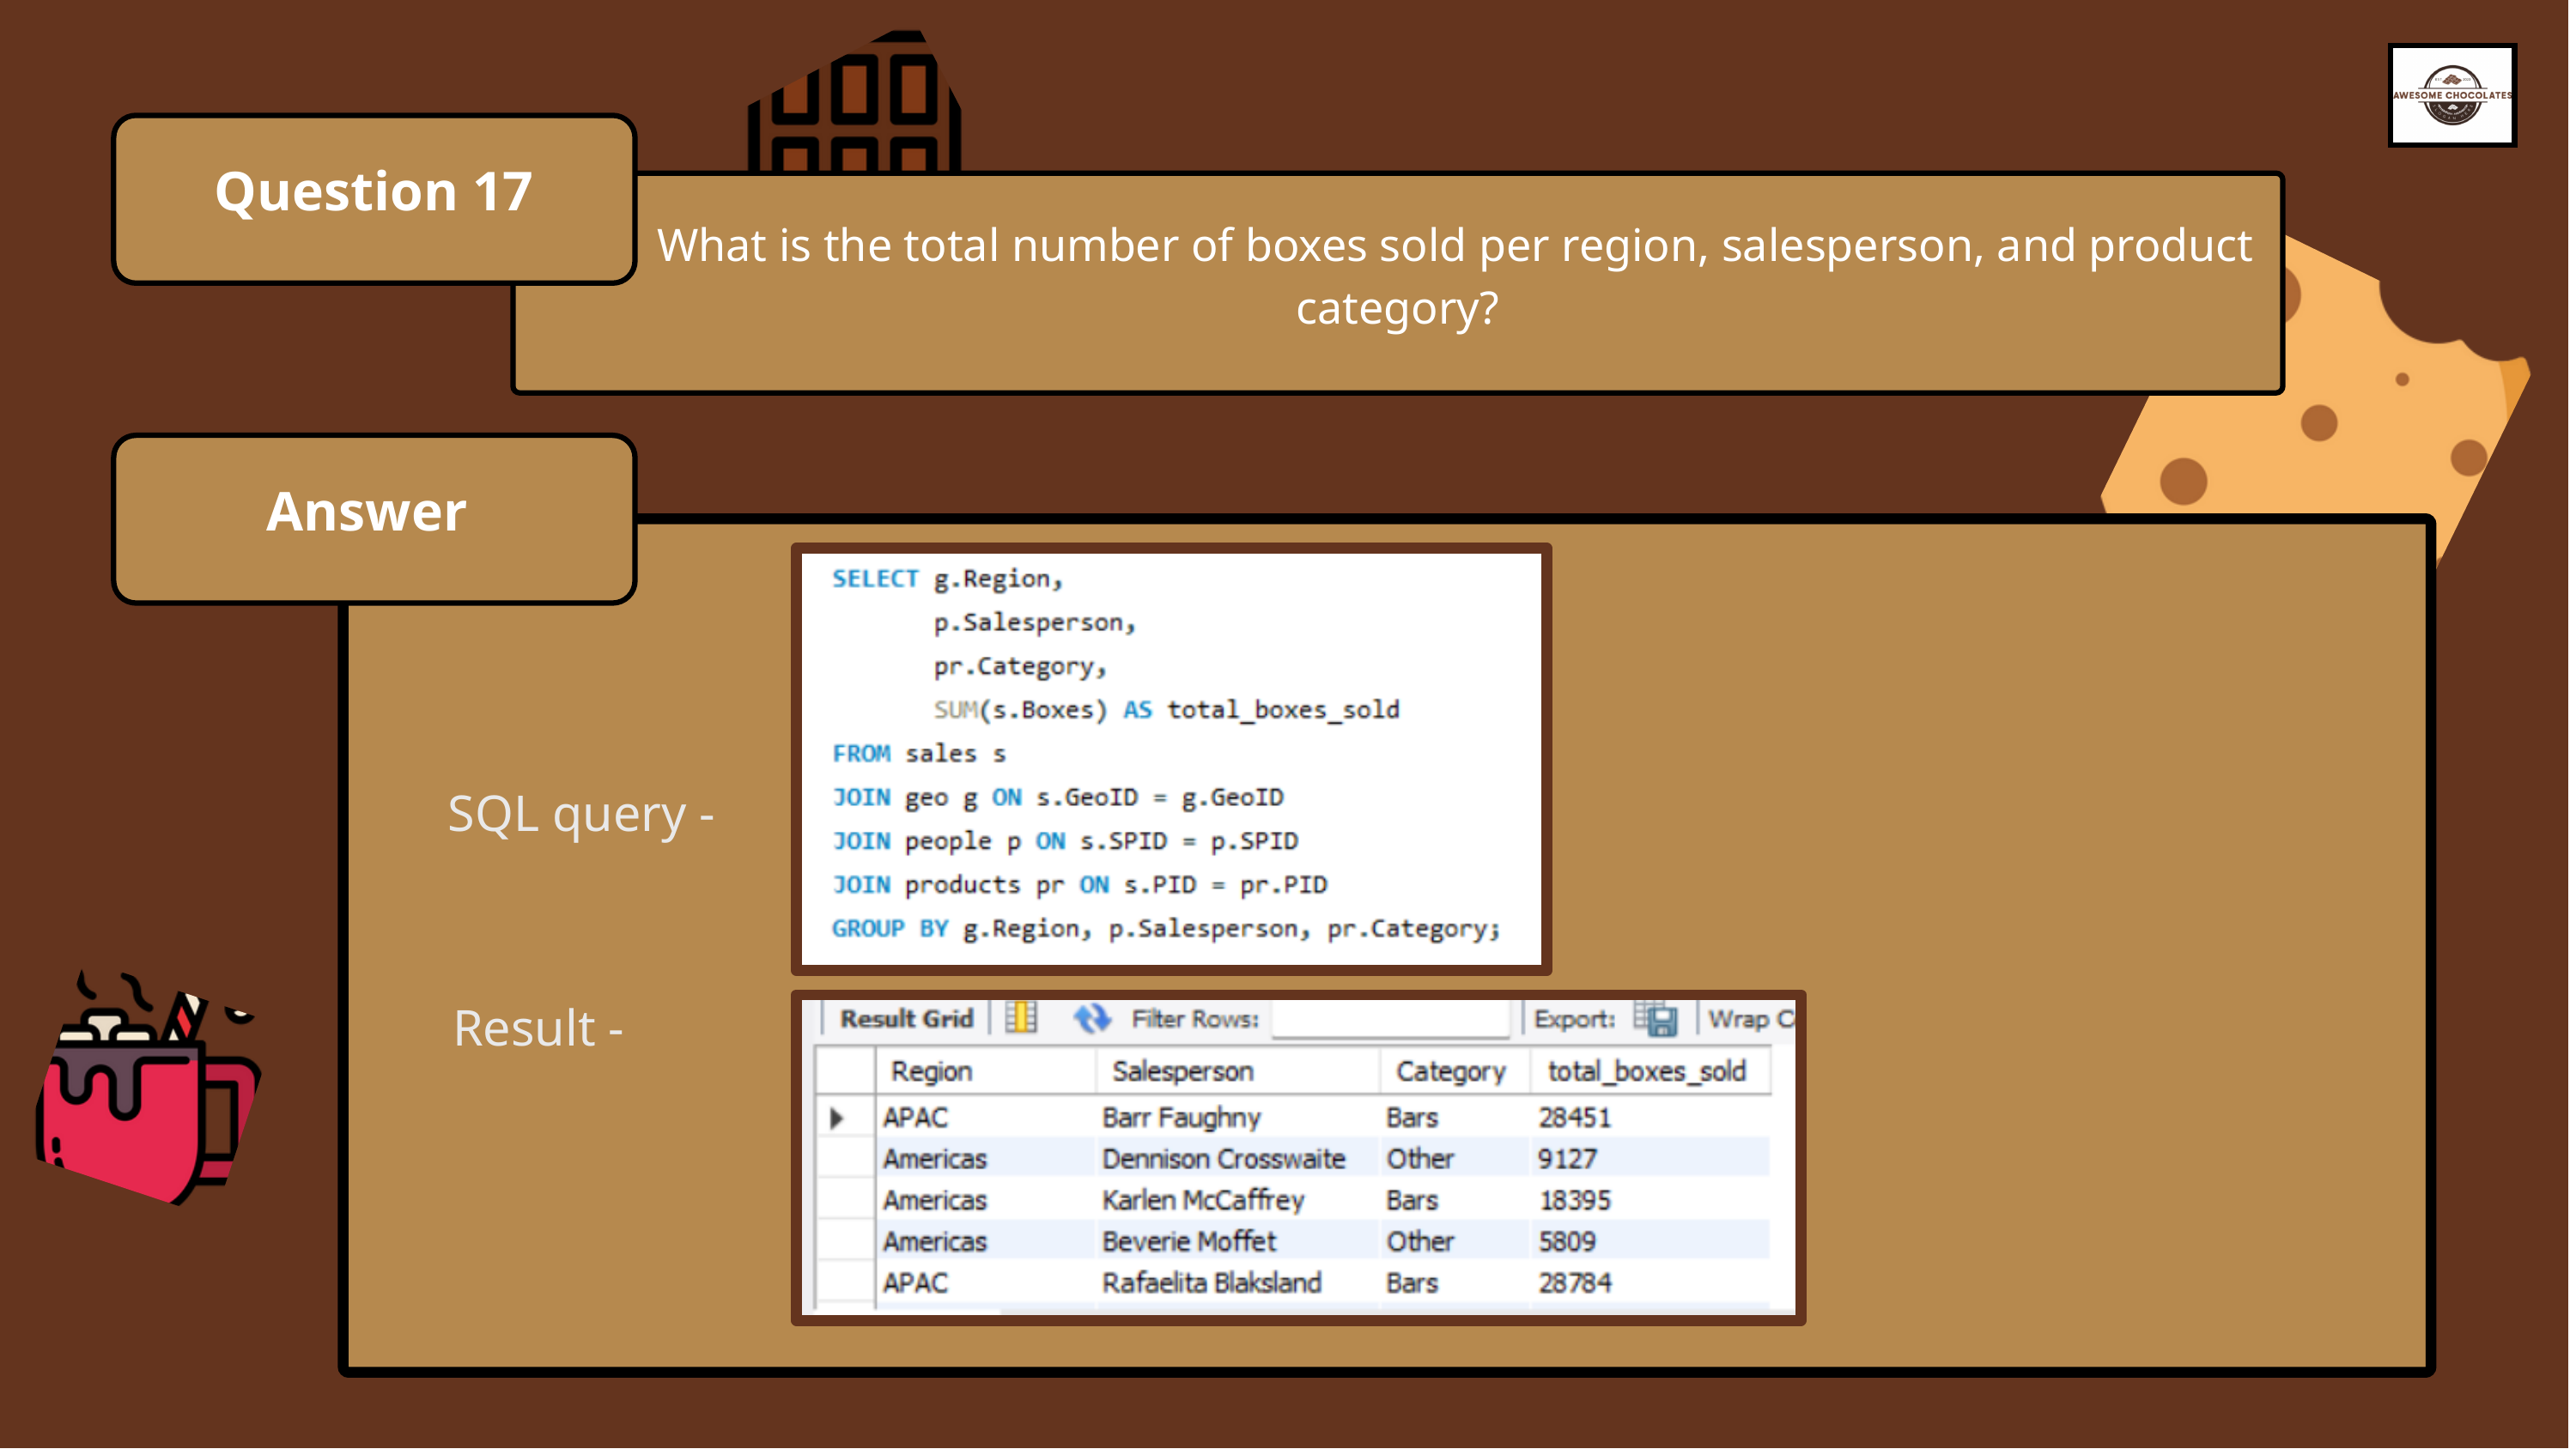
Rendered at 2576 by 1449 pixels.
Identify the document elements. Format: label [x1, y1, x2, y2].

text_box [0, 0, 2569, 1449]
text_box [113, 434, 635, 603]
text_box [513, 173, 2283, 393]
text_box [343, 518, 2432, 1373]
text_box [113, 115, 635, 284]
